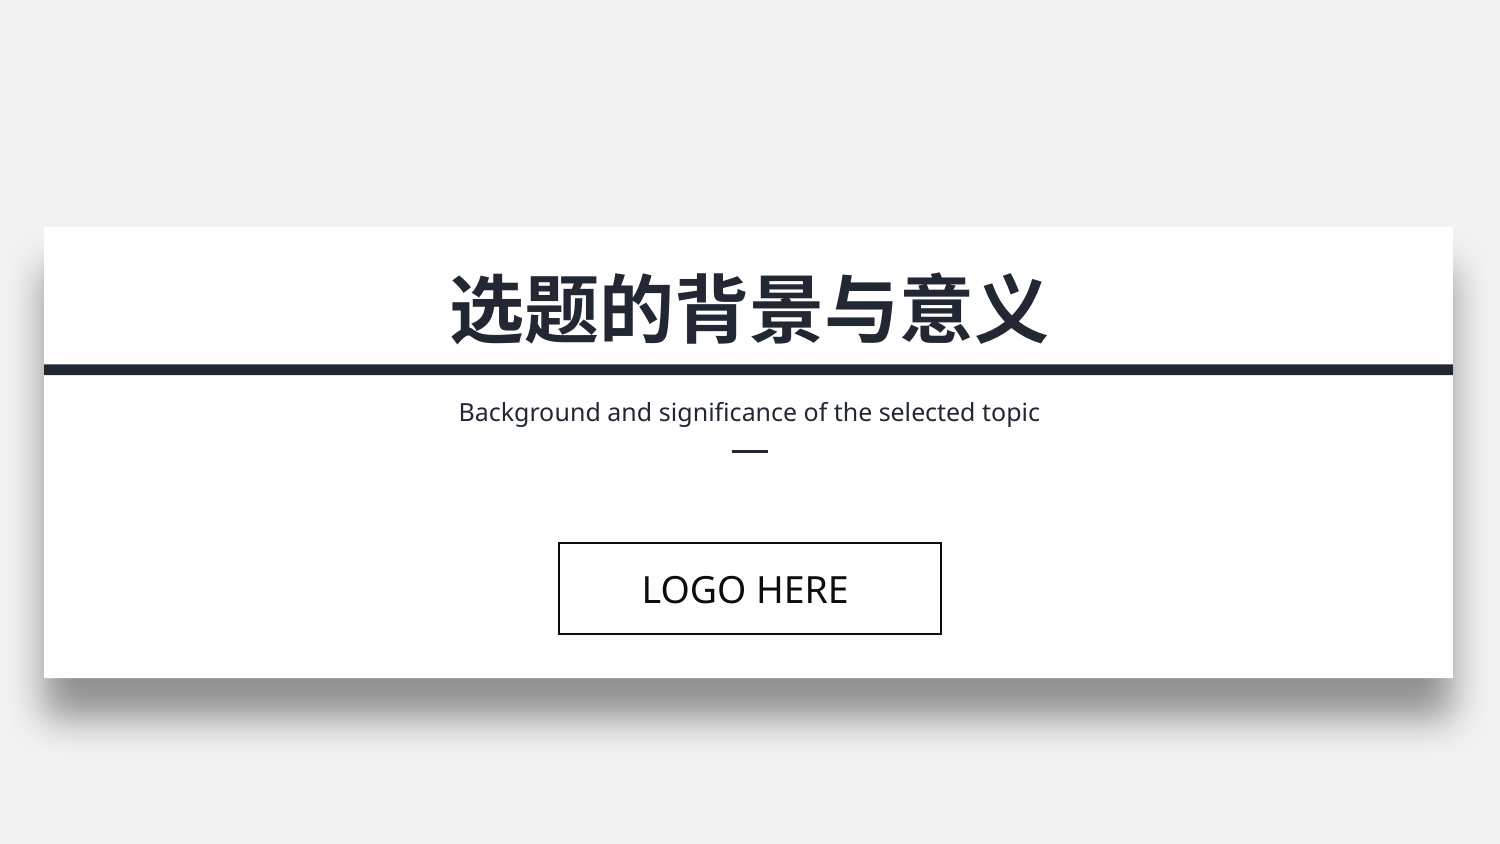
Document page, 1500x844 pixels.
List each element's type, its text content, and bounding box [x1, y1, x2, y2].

text_box [43, 226, 1454, 363]
text_box [43, 363, 1454, 376]
text_box 选题的背景与意义 [435, 255, 1065, 360]
text_box LOGO HERE [558, 542, 942, 635]
text_box Background and significance of the selected topic [443, 388, 1056, 434]
text_box [43, 376, 1454, 679]
